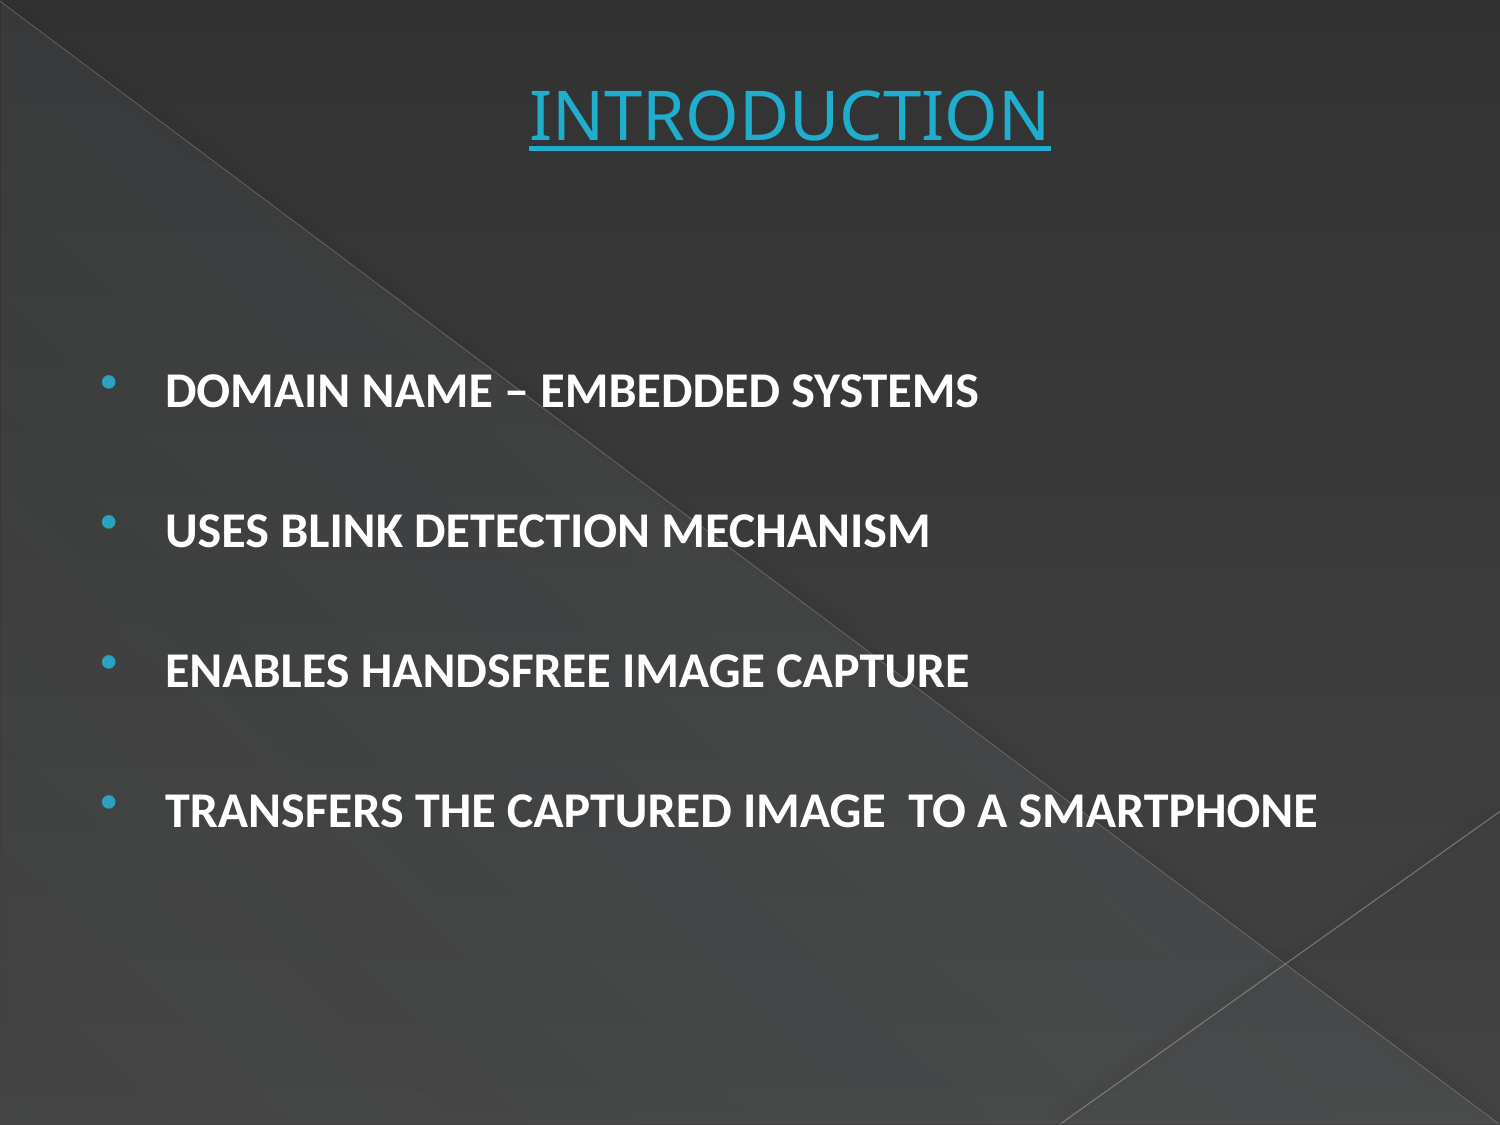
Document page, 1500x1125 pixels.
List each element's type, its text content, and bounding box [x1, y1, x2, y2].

title INTRODUCTION [100, 42, 1401, 289]
list DOMAIN NAME – EMBEDDED SYSTEMS USES BLINK DETECTION MECHANISM ENABLES HANDSFREE IMAGE CAPTURE TRANSFERS THE CAPTURED IMAGE TO A SMARTPHONE [76, 349, 1427, 1100]
